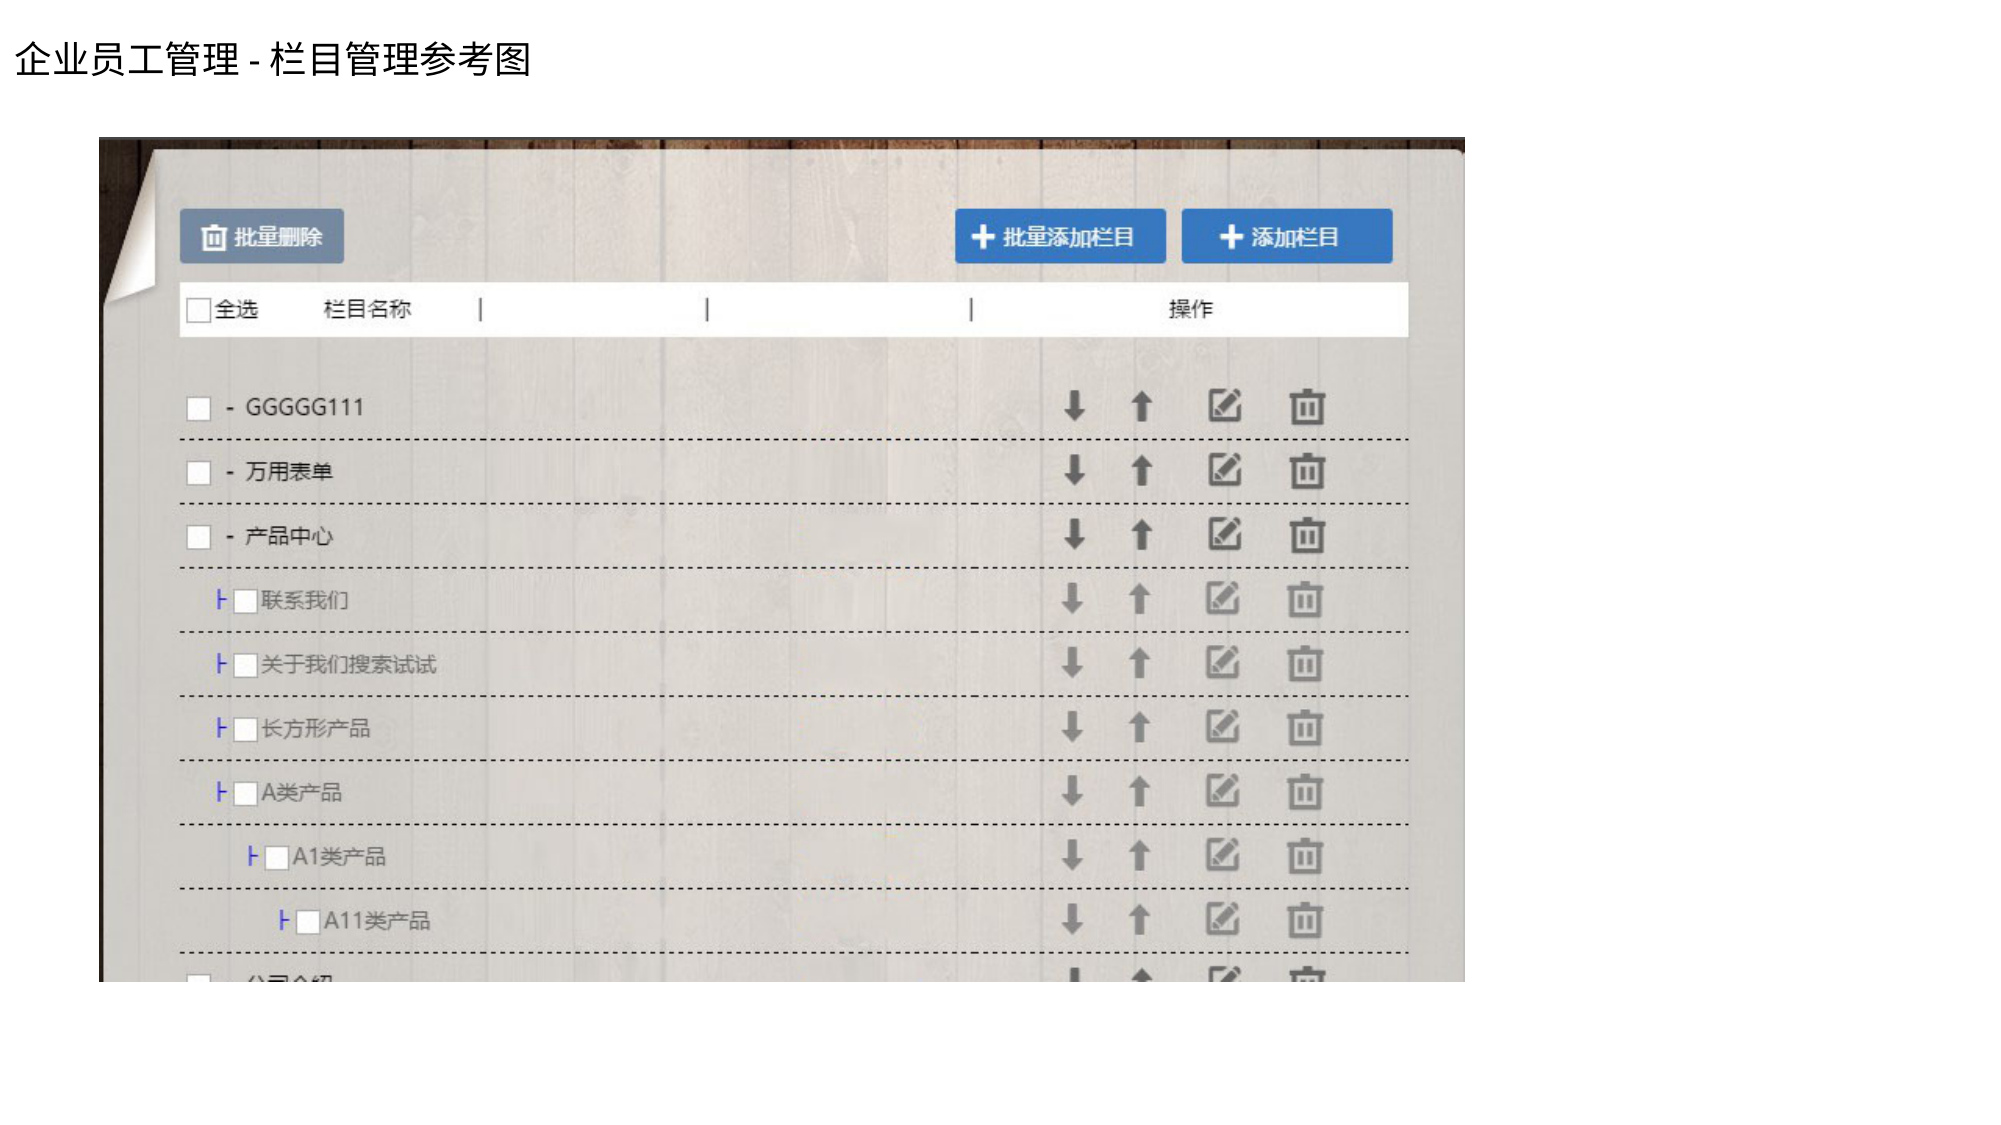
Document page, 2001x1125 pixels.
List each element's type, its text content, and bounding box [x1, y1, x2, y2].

text_box 企业员工管理-栏目管理参考图 [0, 28, 715, 89]
picture [99, 137, 1465, 982]
